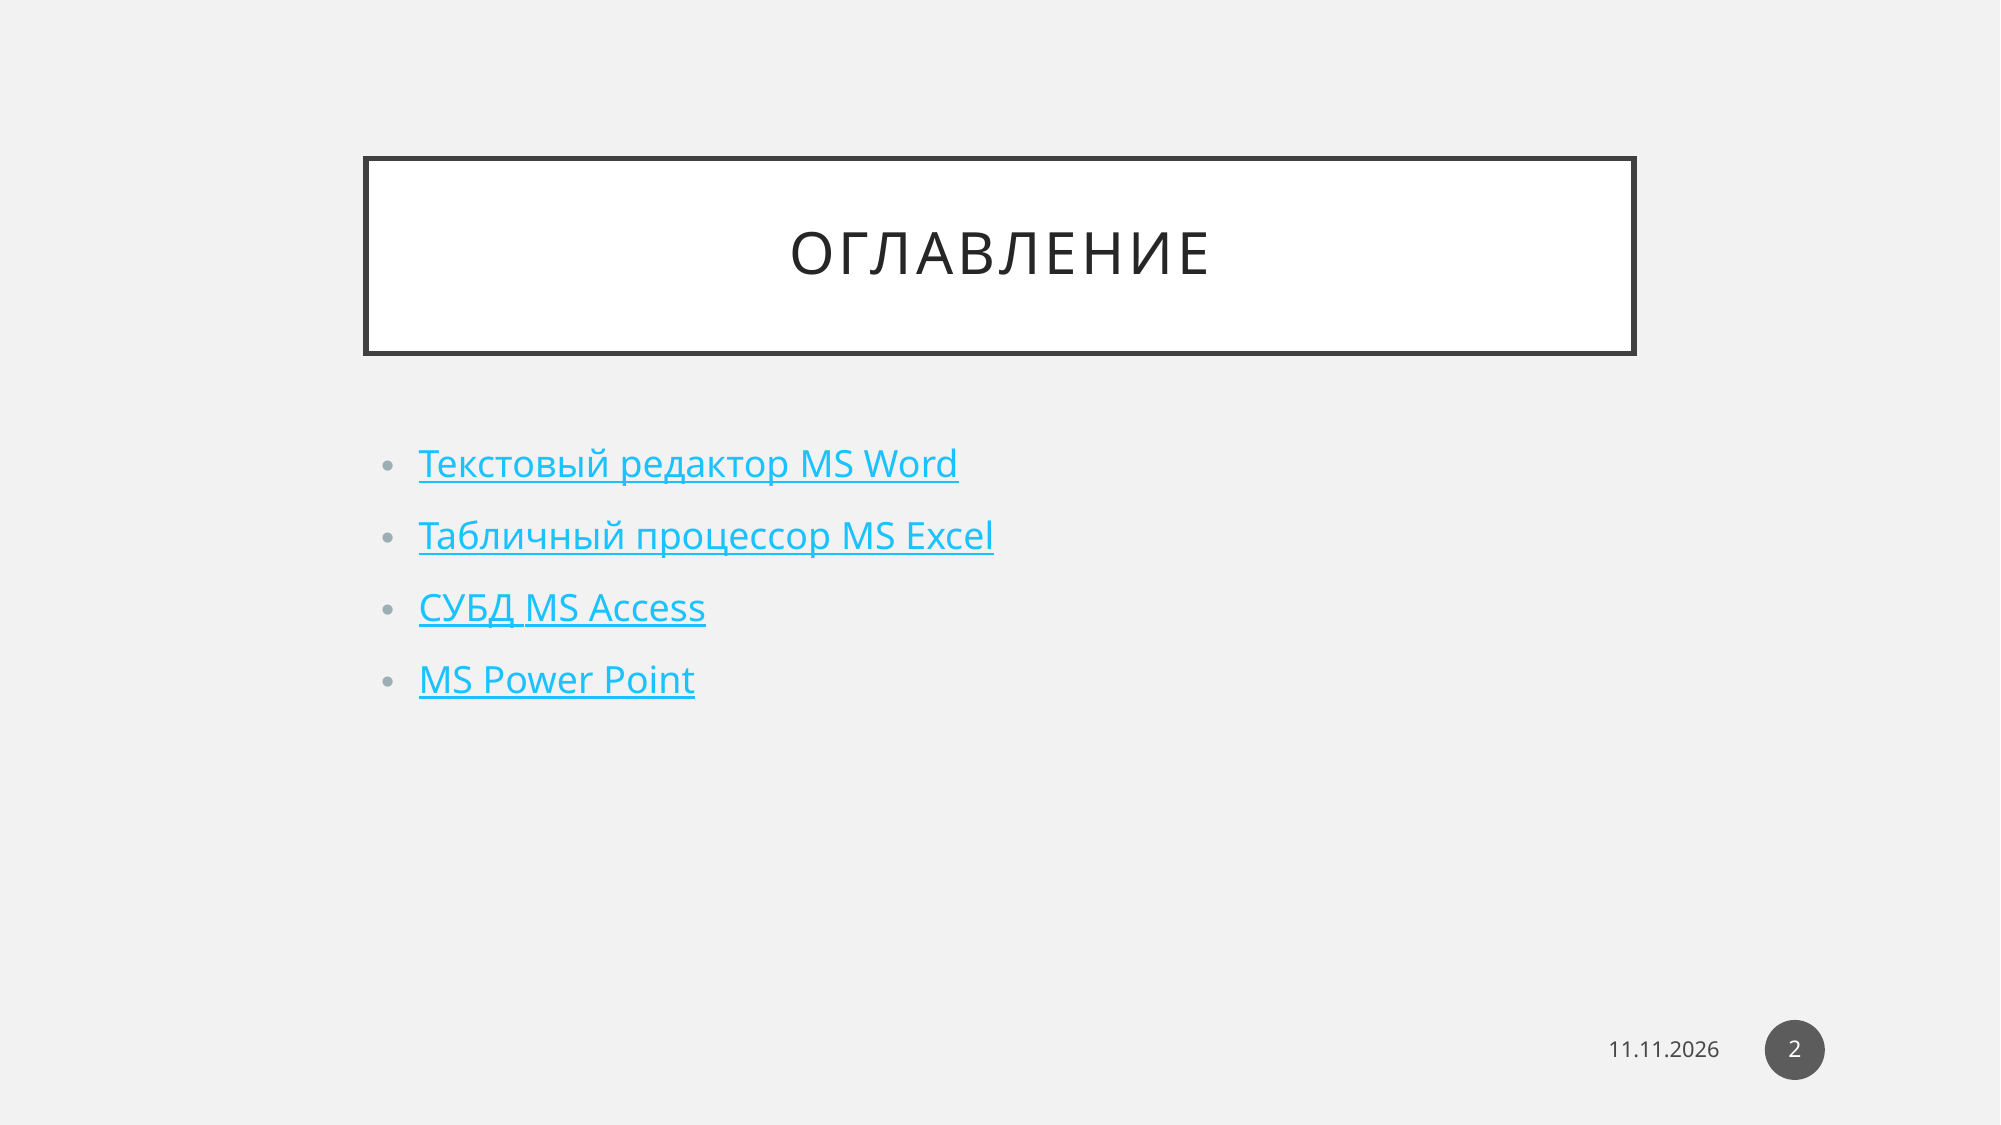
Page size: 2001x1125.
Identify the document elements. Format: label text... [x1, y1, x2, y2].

slide_number 2 [1764, 1019, 1825, 1080]
list Текстовый редактор MS Word Табличный процессор MS Excel СУБД MS Access MS Power Point [366, 432, 1634, 942]
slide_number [1283, 1023, 1735, 1077]
title Оглавление [363, 156, 1637, 356]
